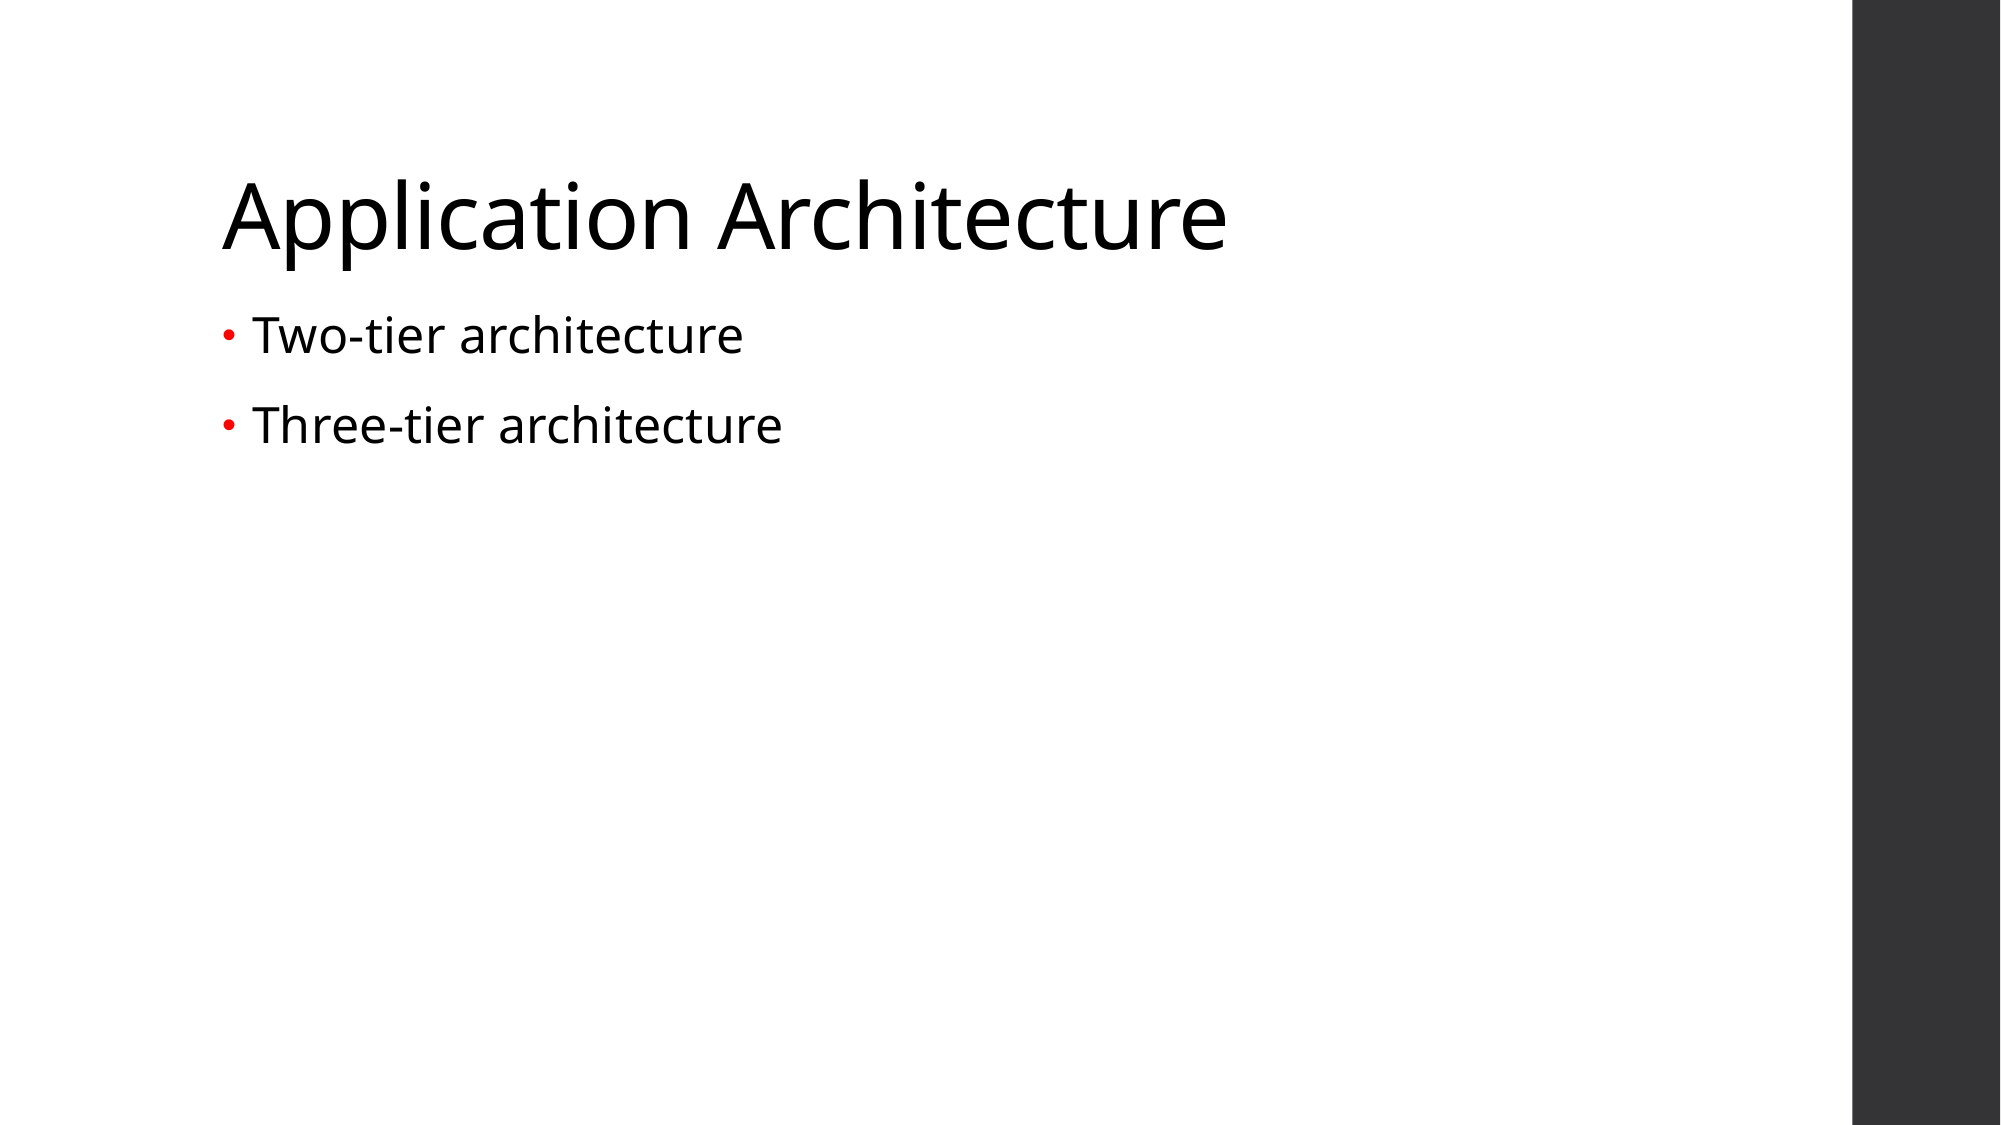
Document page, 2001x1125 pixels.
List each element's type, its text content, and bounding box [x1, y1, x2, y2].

title Application Architecture [206, 60, 1797, 278]
list Two-tier architecture Three-tier architecture [206, 299, 1617, 1014]
